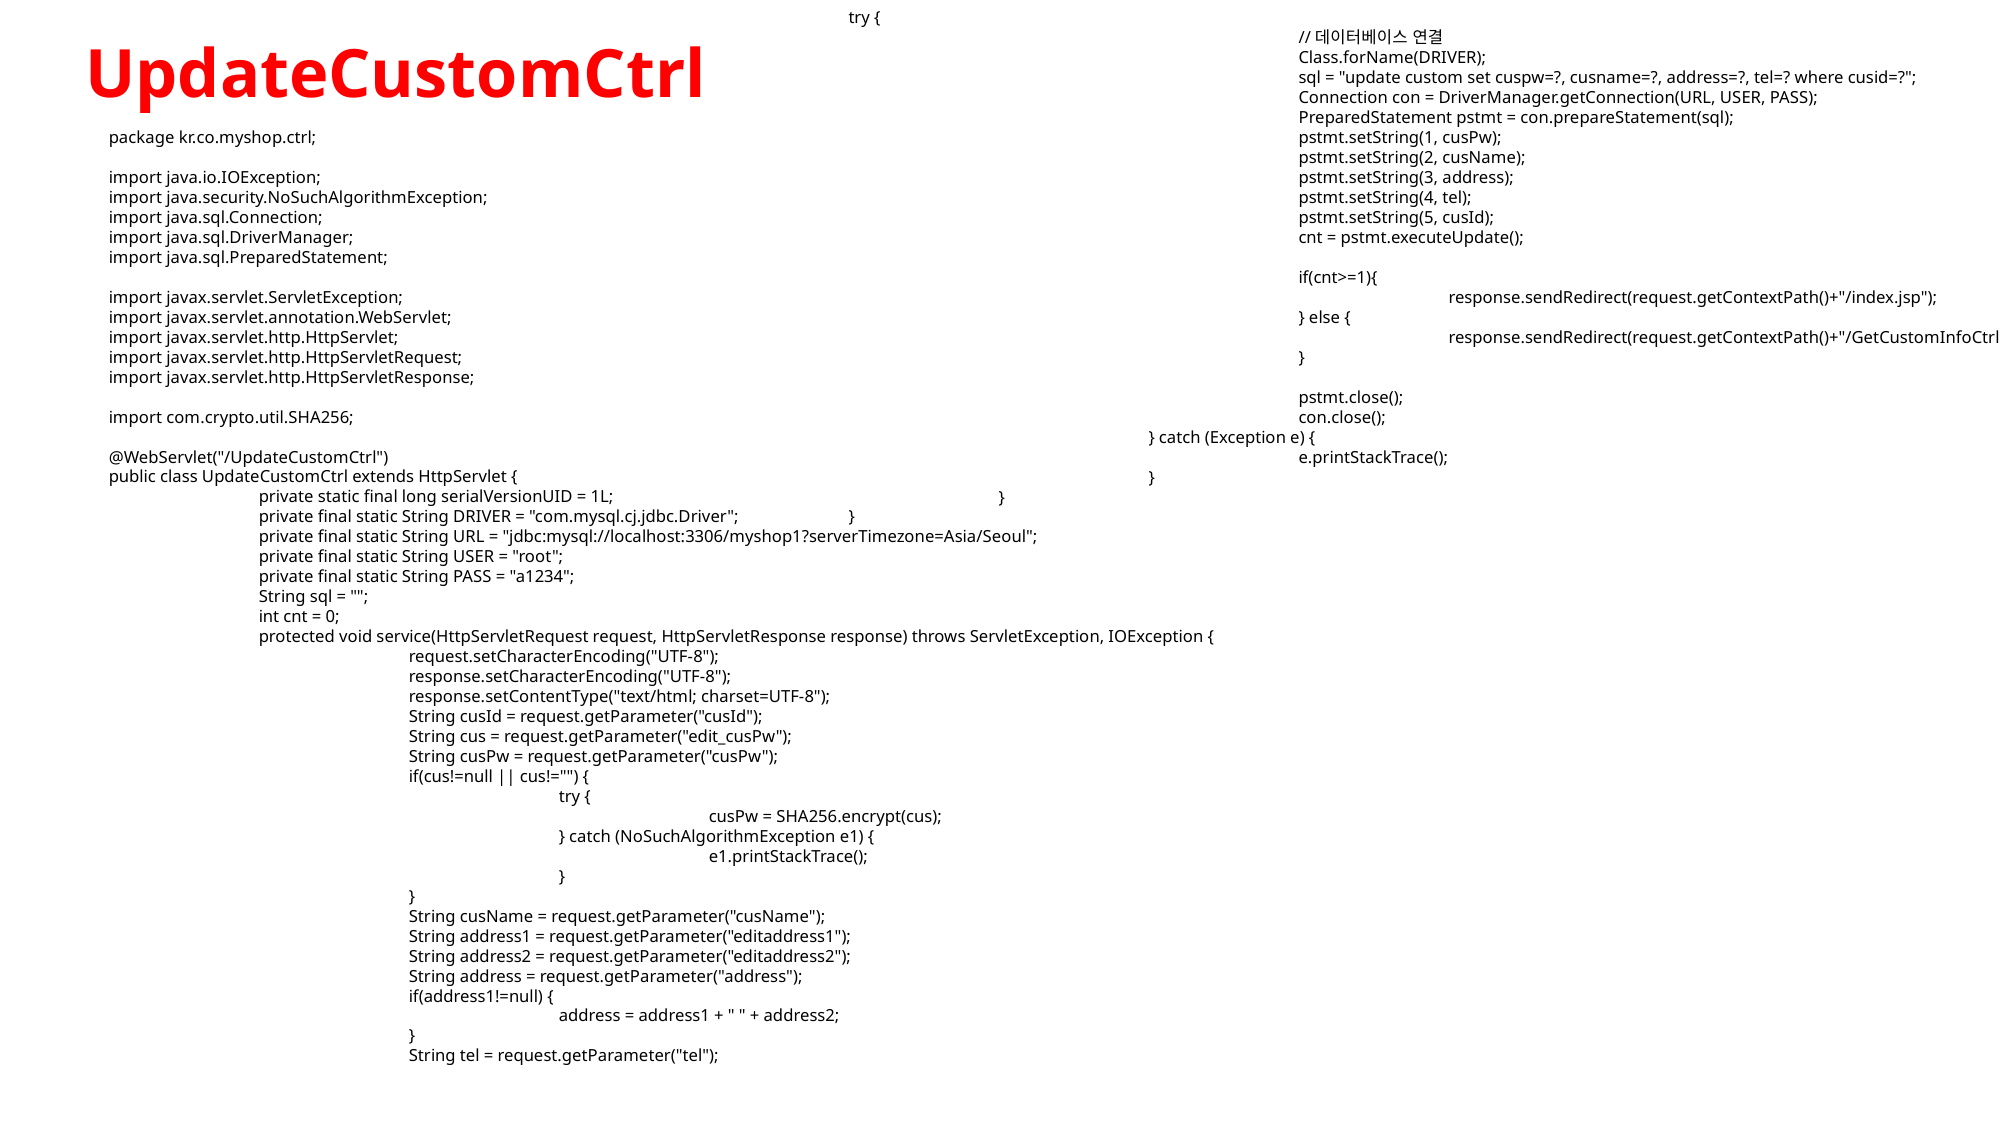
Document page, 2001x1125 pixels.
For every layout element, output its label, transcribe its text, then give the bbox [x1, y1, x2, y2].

text_box try { //데이터베이스 연결 Class.forName(DRIVER); sql = "update custom set cuspw=?, cusname=?, address=?, tel=? where cusid=?"; Connection con = DriverManager.getConnection(URL, USER, PASS); PreparedStatement pstmt = con.prepareStatement(sql); pstmt.setString(1, cusPw); pstmt.setString(2, cusName); pstmt.setString(3, address); pstmt.setString(4, tel); pstmt.setString(5, cusId); cnt = pstmt.executeUpdate(); if(cnt>=1){ response.sendRedirect(request.getContextPath()+"/index.jsp"); } else { response.sendRedirect(request.getContextPath()+"/GetCustomInfoCtrl"); } pstmt.close(); con.close(); } catch (Exception e) { e.printStackTrace(); } } } [833, 0, 2000, 534]
text_box package kr.co.myshop.ctrl; import java.io.IOException; import java.security.NoSuchAlgorithmException; import java.sql.Connection; import java.sql.DriverManager; import java.sql.PreparedStatement; import javax.servlet.ServletException; import javax.servlet.annotation.WebServlet; import javax.servlet.http.HttpServlet; import javax.servlet.http.HttpServletRequest; import javax.servlet.http.HttpServletResponse; import com.crypto.util.SHA256; @WebServlet("/UpdateCustomCtrl") public class UpdateCustomCtrl extends HttpServlet { private static final long serialVersionUID = 1L; private final static String DRIVER = "com.mysql.cj.jdbc.Driver"; private final static String URL = "jdbc:mysql://localhost:3306/myshop1?serverTimezone=Asia/Seoul"; private final static String USER = "root"; private final static String PASS = "a1234"; String sql = ""; int cnt = 0; protected void service(HttpServletRequest request, HttpServletResponse response) throws ServletException, IOException { request.setCharacterEncoding("UTF-8"); response.setCharacterEncoding("UTF-8"); response.setContentType("text/html; charset=UTF-8"); String cusId = request.getParameter("cusId"); String cus = request.getParameter("edit_cusPw"); String cusPw = request.getParameter("cusPw"); if(cus!=null || cus!="") { try { cusPw = SHA256.encrypt(cus); } catch (NoSuchAlgorithmException e1) { e1.printStackTrace(); } } String cusName = request.getParameter("cusName"); String address1 = request.getParameter("editaddress1"); String address2 = request.getParameter("editaddress2"); String address = request.getParameter("address"); if(address1!=null) { address = address1 + " " + address2; } String tel = request.getParameter("tel"); [94, 119, 1347, 1073]
text_box UpdateCustomCtrl [70, 23, 833, 119]
